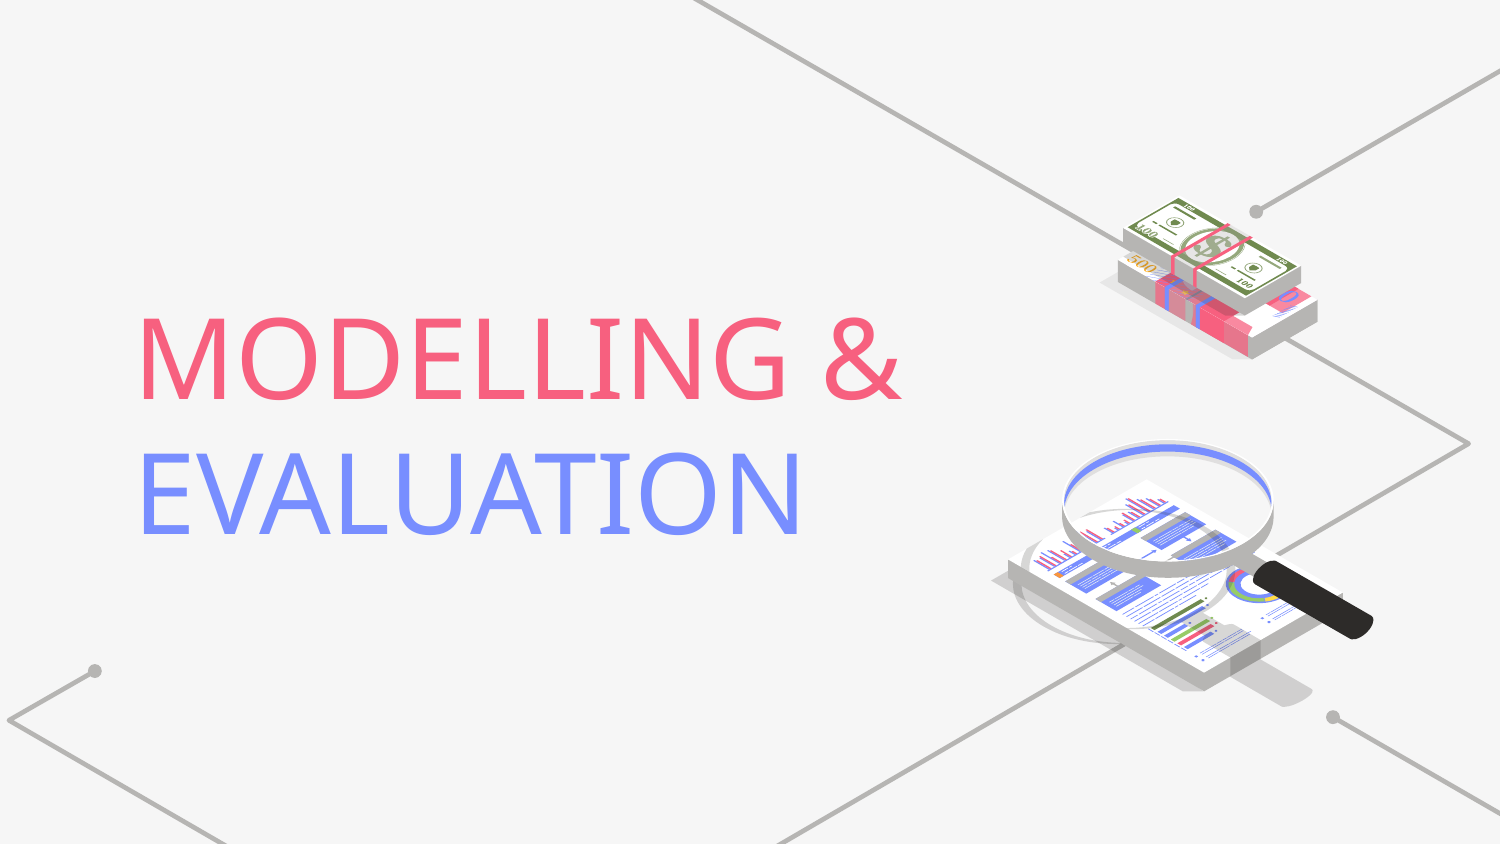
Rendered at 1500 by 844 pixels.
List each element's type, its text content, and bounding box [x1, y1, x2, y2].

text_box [990, 432, 1374, 708]
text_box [1255, 47, 1500, 212]
text_box [661, 0, 934, 136]
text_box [1099, 195, 1318, 360]
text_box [1332, 716, 1500, 838]
text_box [1063, 210, 1469, 497]
text_box [728, 707, 1001, 844]
title MODELLING & EVALUATION [118, 136, 1063, 707]
